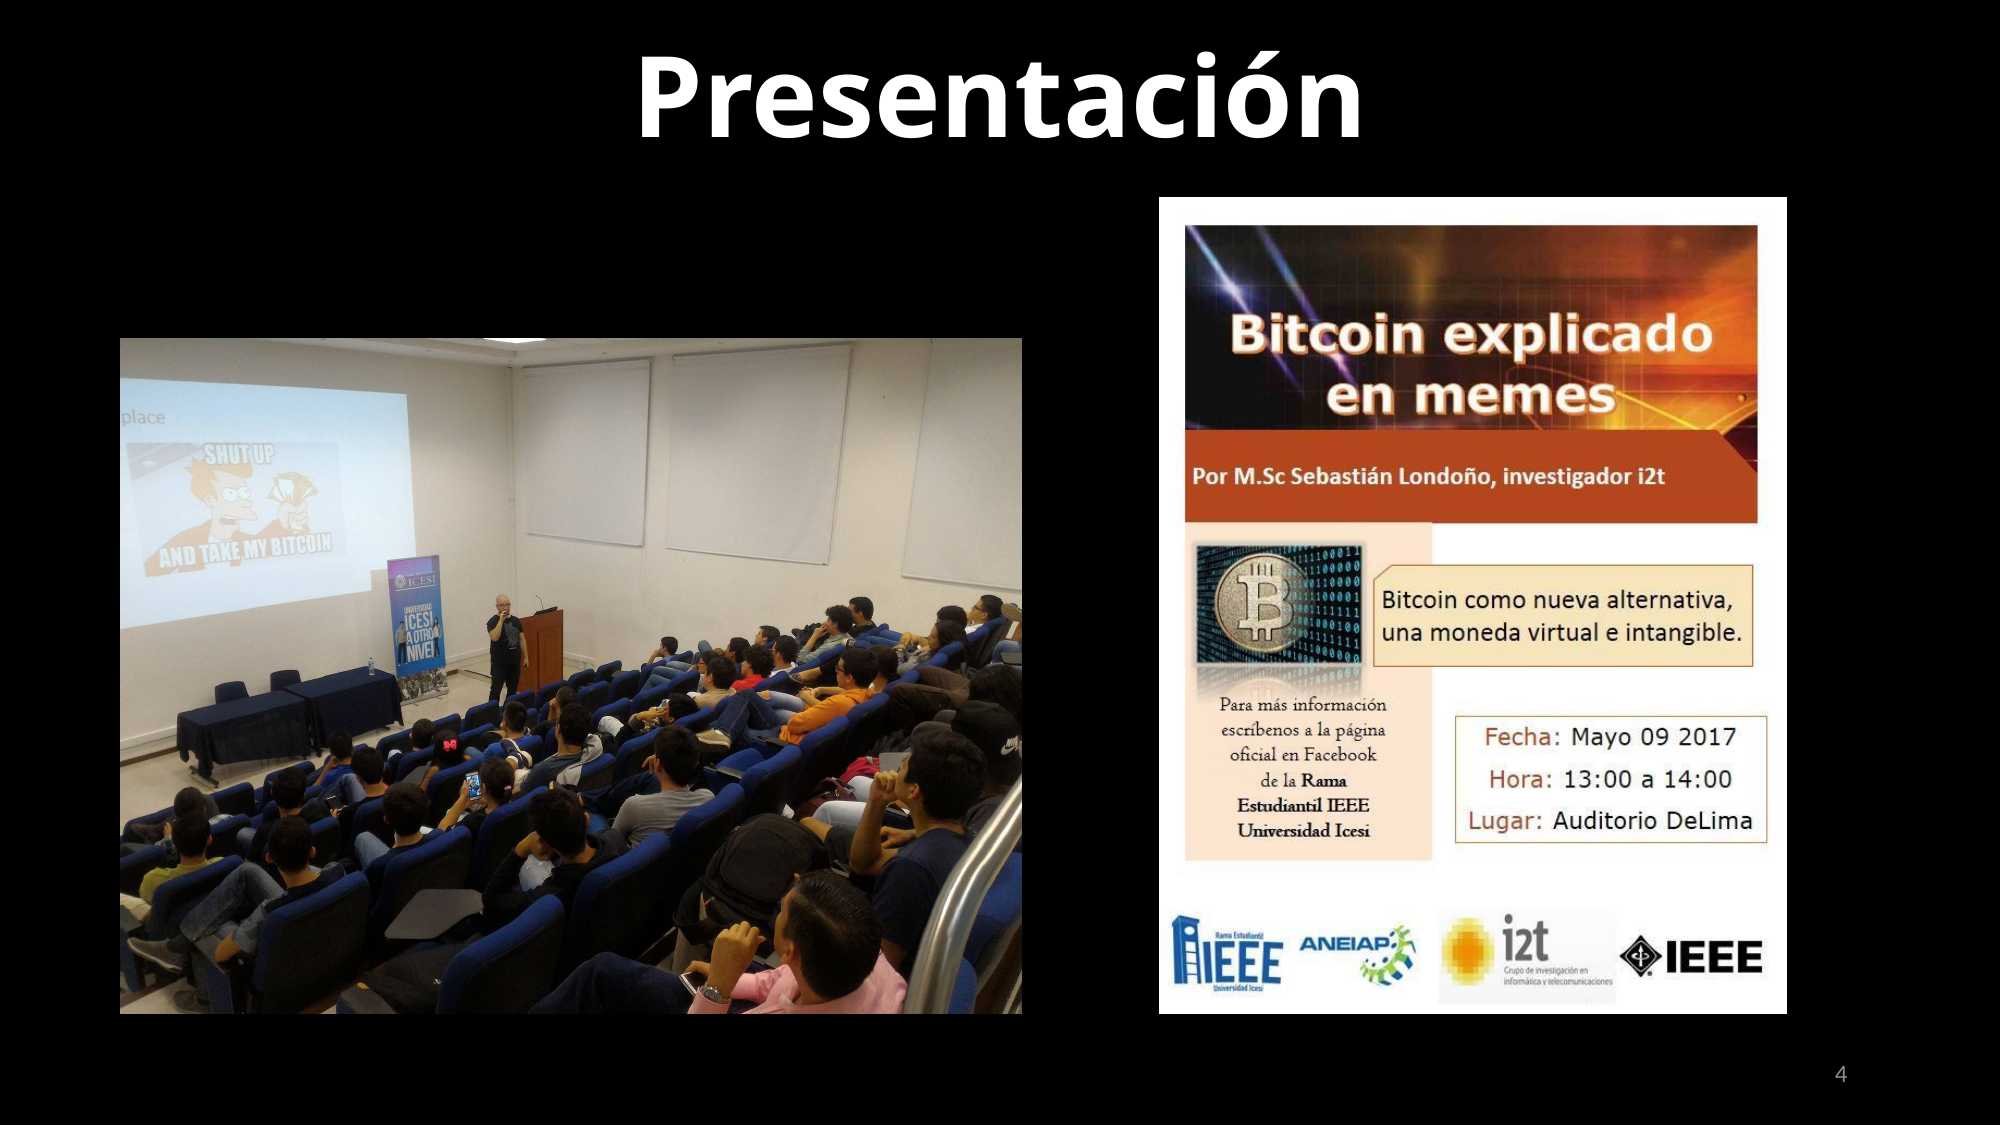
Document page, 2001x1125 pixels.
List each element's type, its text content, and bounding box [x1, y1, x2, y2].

slide_number 4 [1412, 1042, 1863, 1103]
picture [120, 338, 1022, 1015]
text_box Presentación [0, 17, 2000, 167]
picture [1159, 197, 1787, 1015]
